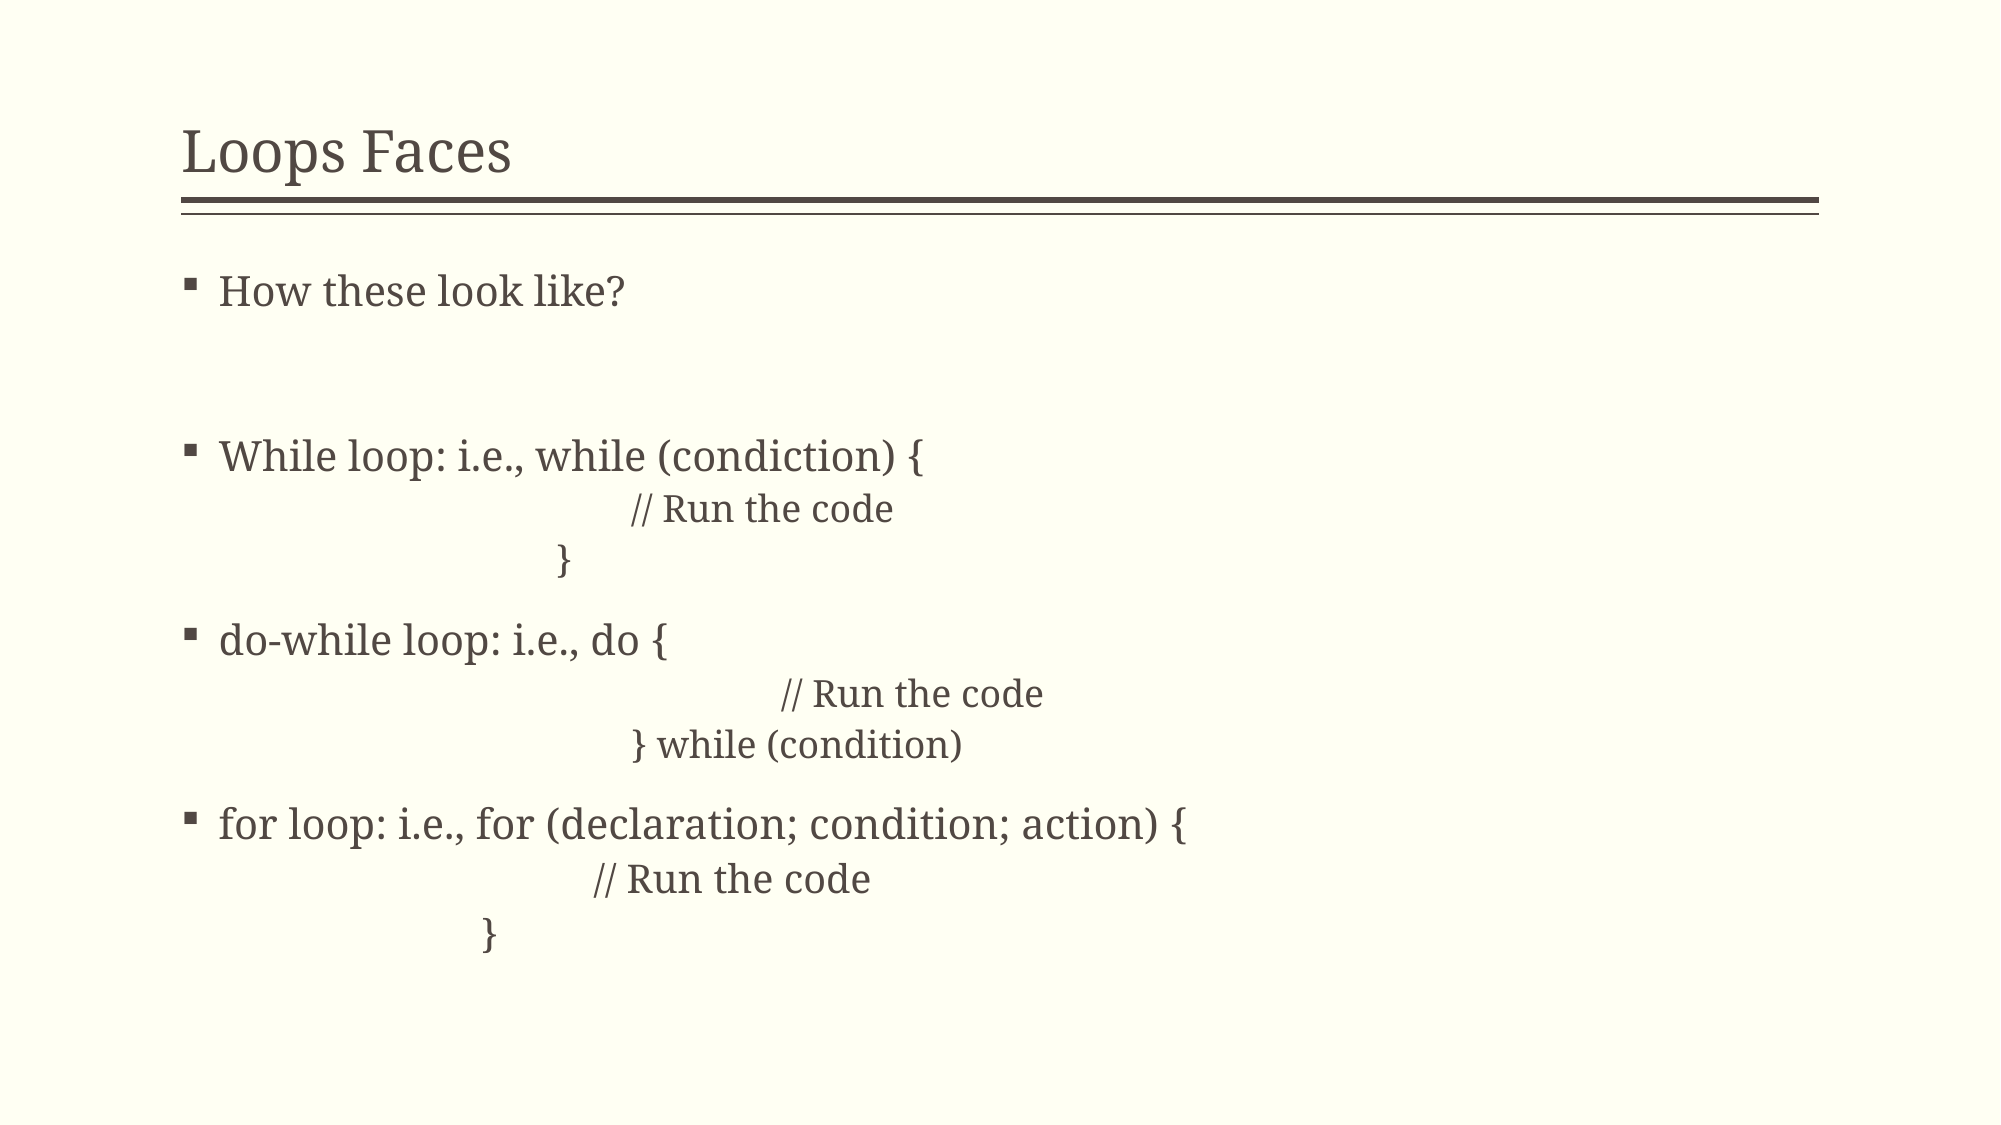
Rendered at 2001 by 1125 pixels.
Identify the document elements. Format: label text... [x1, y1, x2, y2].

list How these look like? While loop: i.e., while (condiction) { // Run the code } do-while loop: i.e., do { // Run the code } while (condition) for loop: i.e., for (declaration; condition; action) { // Run the code } [181, 262, 1819, 1013]
title Loops Faces [181, 12, 1819, 193]
